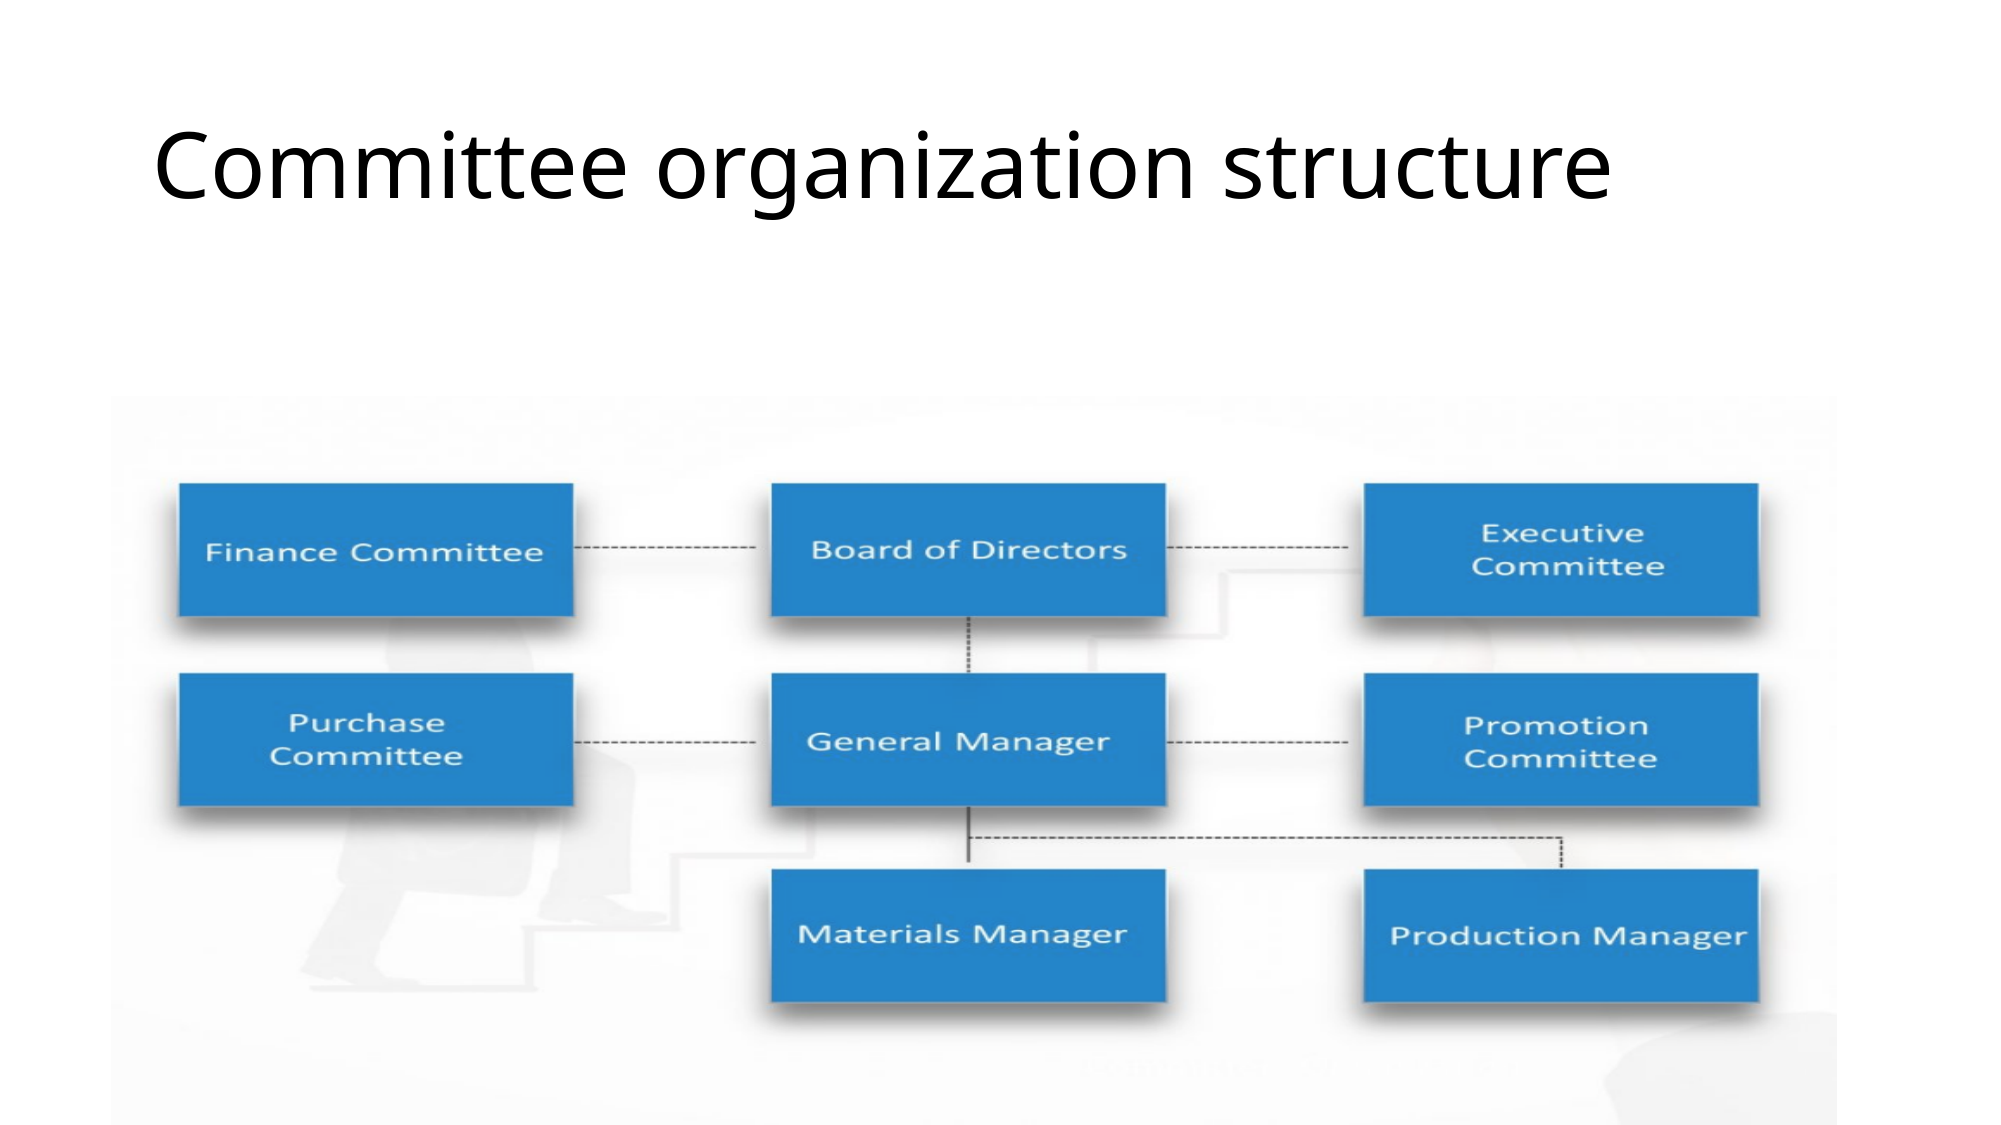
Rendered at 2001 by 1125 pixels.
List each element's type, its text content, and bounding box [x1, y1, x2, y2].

title Committee organization structure [137, 59, 1863, 278]
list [111, 396, 1837, 1125]
